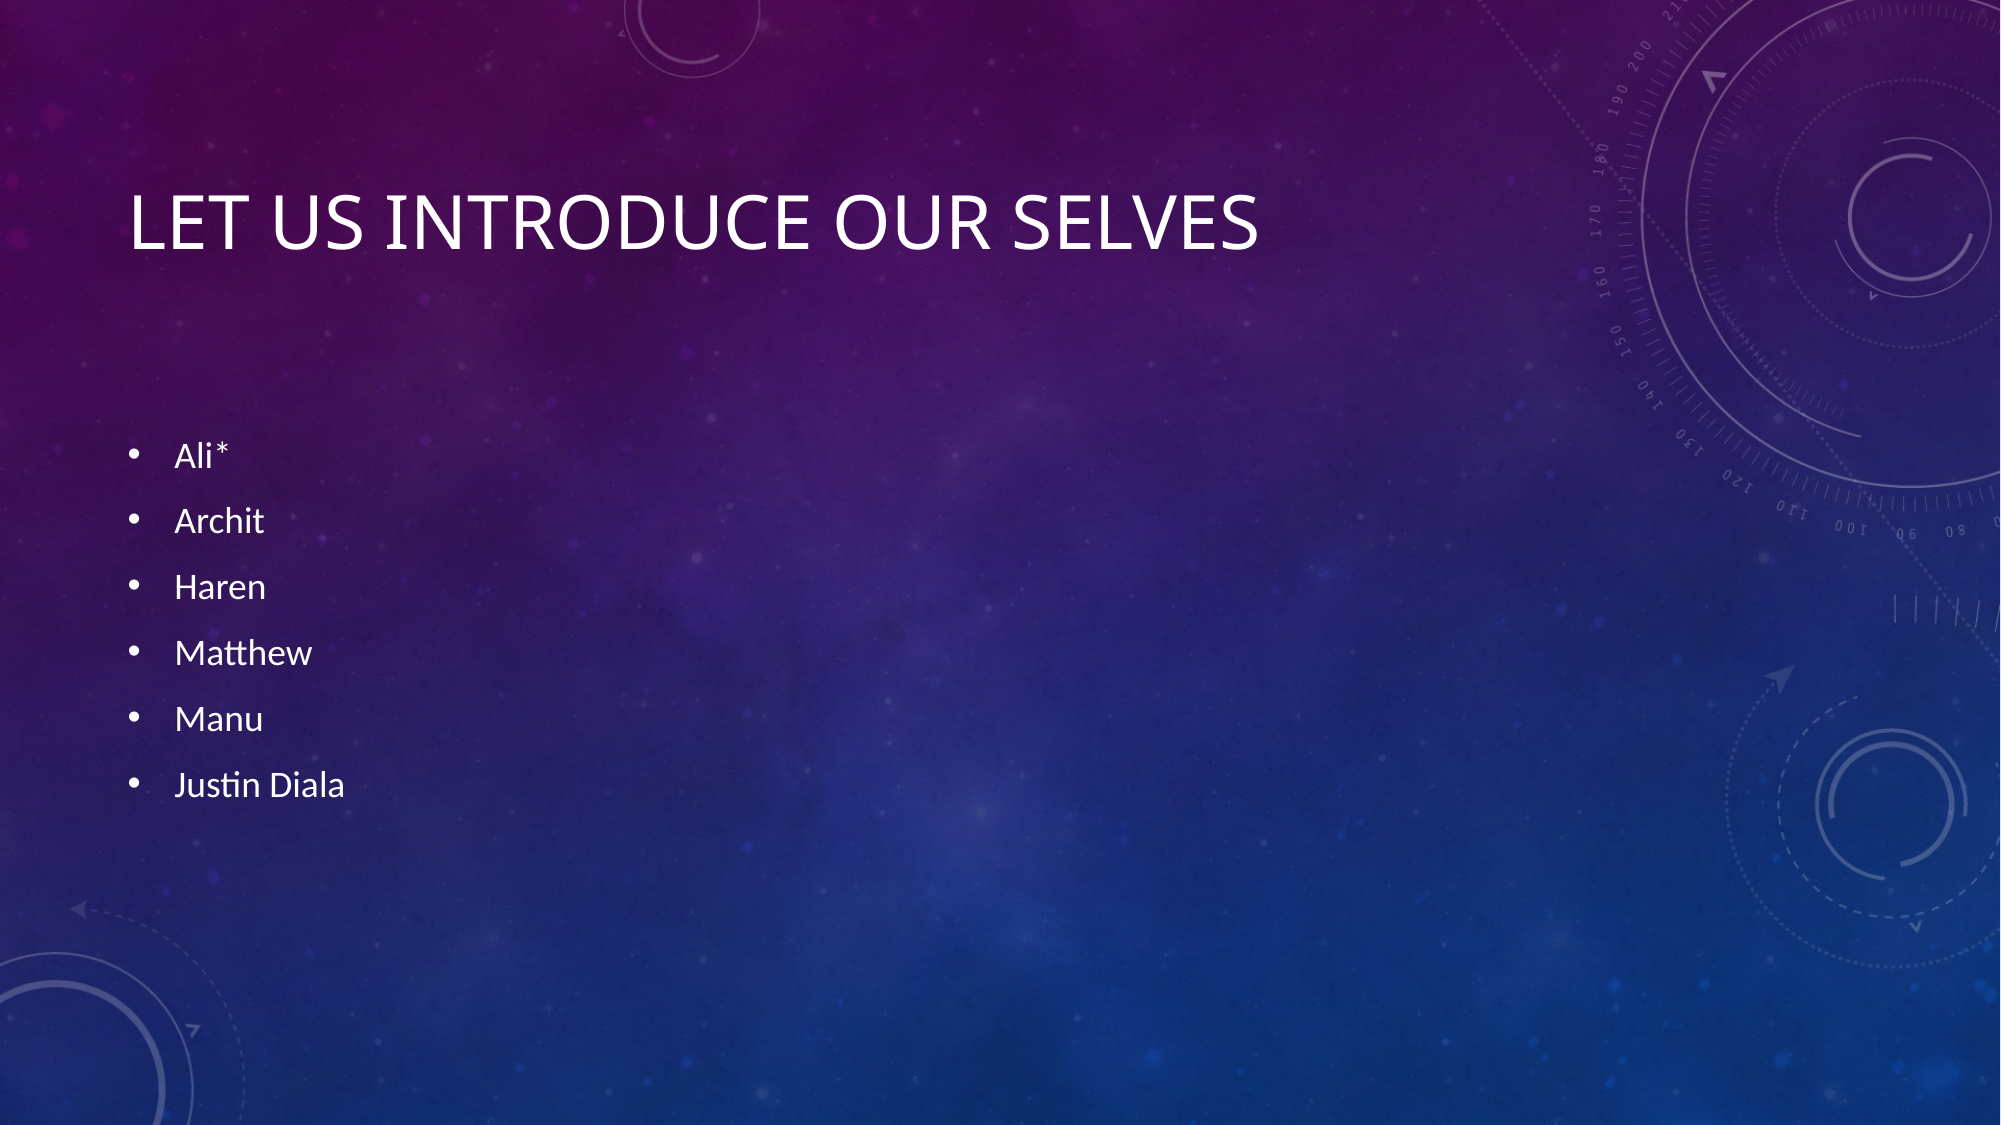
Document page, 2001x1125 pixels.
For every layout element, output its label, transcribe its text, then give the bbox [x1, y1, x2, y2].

list Ali* Archit Haren Matthew Manu Justin Diala [112, 351, 1775, 950]
title Let us introduce our selves [112, 99, 1775, 339]
picture [0, 0, 2001, 1125]
